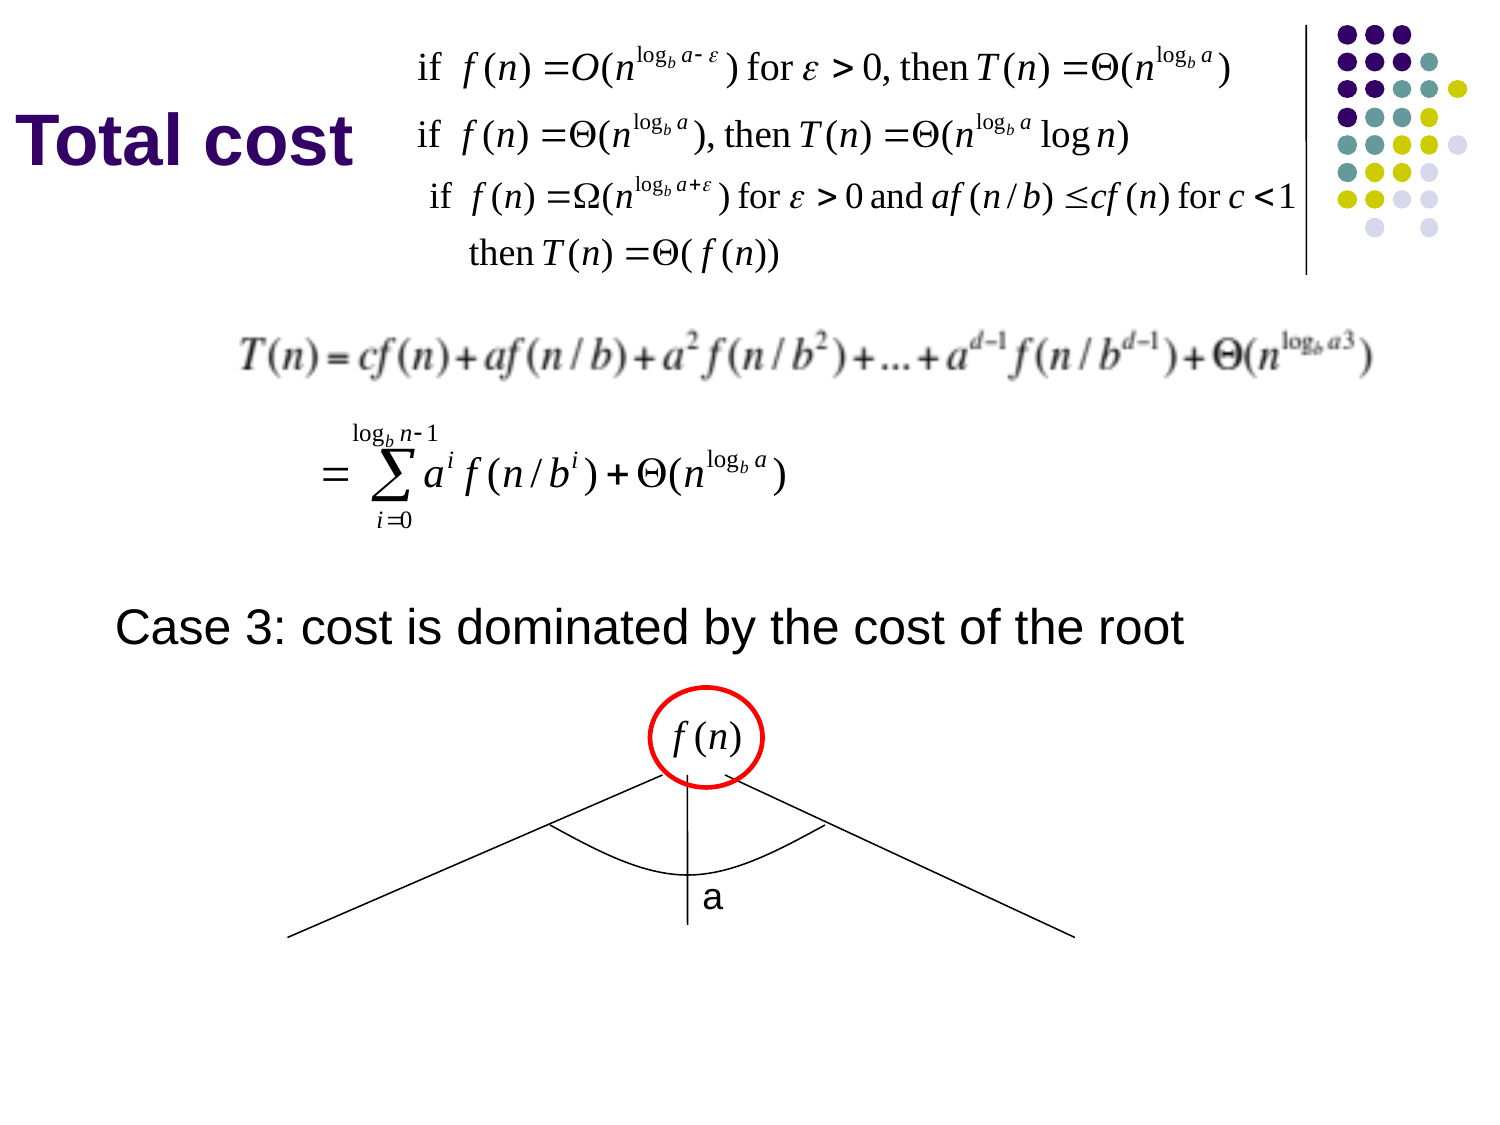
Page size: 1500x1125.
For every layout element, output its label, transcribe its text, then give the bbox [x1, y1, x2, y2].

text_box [412, 105, 1138, 165]
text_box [659, 712, 751, 767]
text_box [650, 719, 654, 756]
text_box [412, 37, 1238, 98]
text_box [462, 230, 788, 282]
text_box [424, 167, 1301, 225]
text_box [549, 825, 826, 876]
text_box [235, 321, 1377, 386]
title Total cost [0, 50, 400, 188]
text_box Case 3: cost is dominated by the cost of the root [99, 587, 1263, 663]
text_box [657, 687, 763, 764]
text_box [312, 412, 794, 538]
text_box [670, 776, 743, 788]
text_box a [687, 864, 750, 925]
